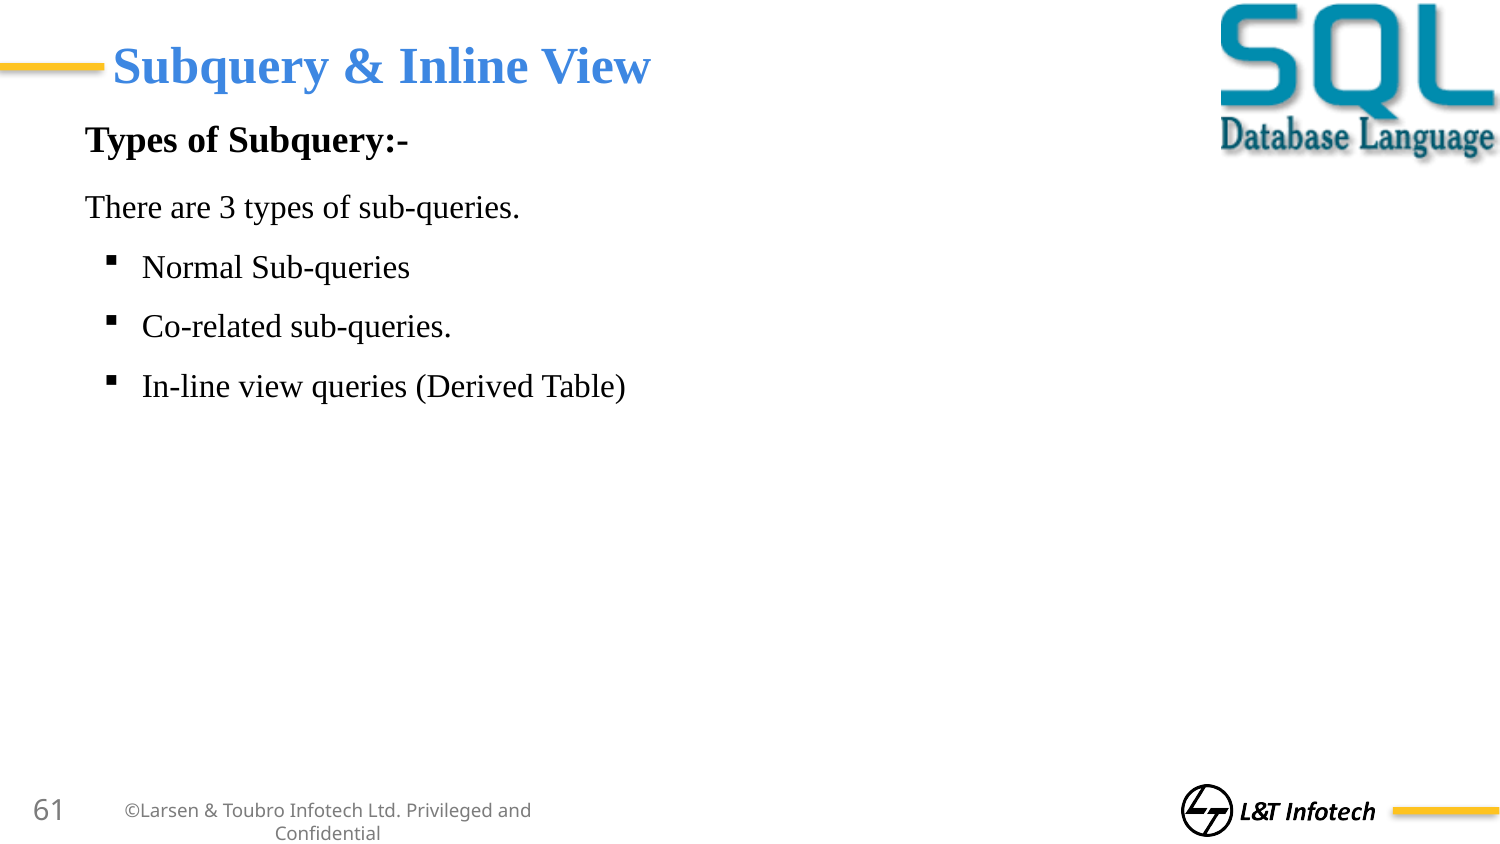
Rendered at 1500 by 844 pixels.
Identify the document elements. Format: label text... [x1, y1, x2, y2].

picture [1181, 784, 1375, 837]
picture [1221, 0, 1500, 169]
list Types of Subquery:- There are 3 types of sub-queries. Normal Sub-queries Co-related sub-queries. In-line view queries (Derived Table) [84, 114, 1393, 777]
title Subquery & Inline View [111, 31, 1149, 106]
picture [1221, 45, 1280, 91]
